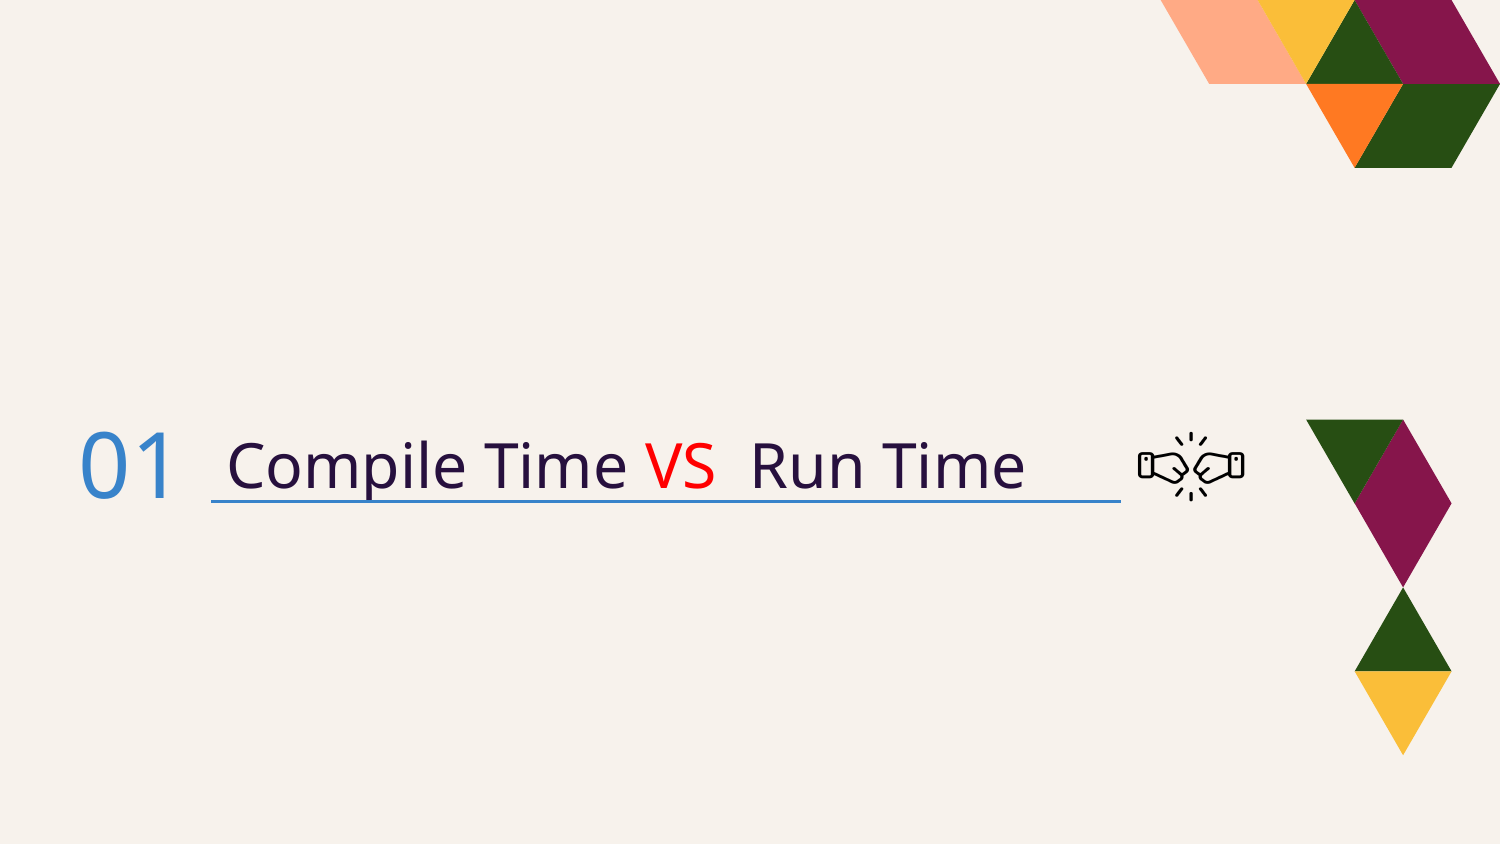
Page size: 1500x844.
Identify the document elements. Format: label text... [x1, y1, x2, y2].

title 01 [57, 400, 206, 533]
title Compile Time VS Run Time [211, 405, 1253, 528]
picture [1135, 419, 1247, 514]
